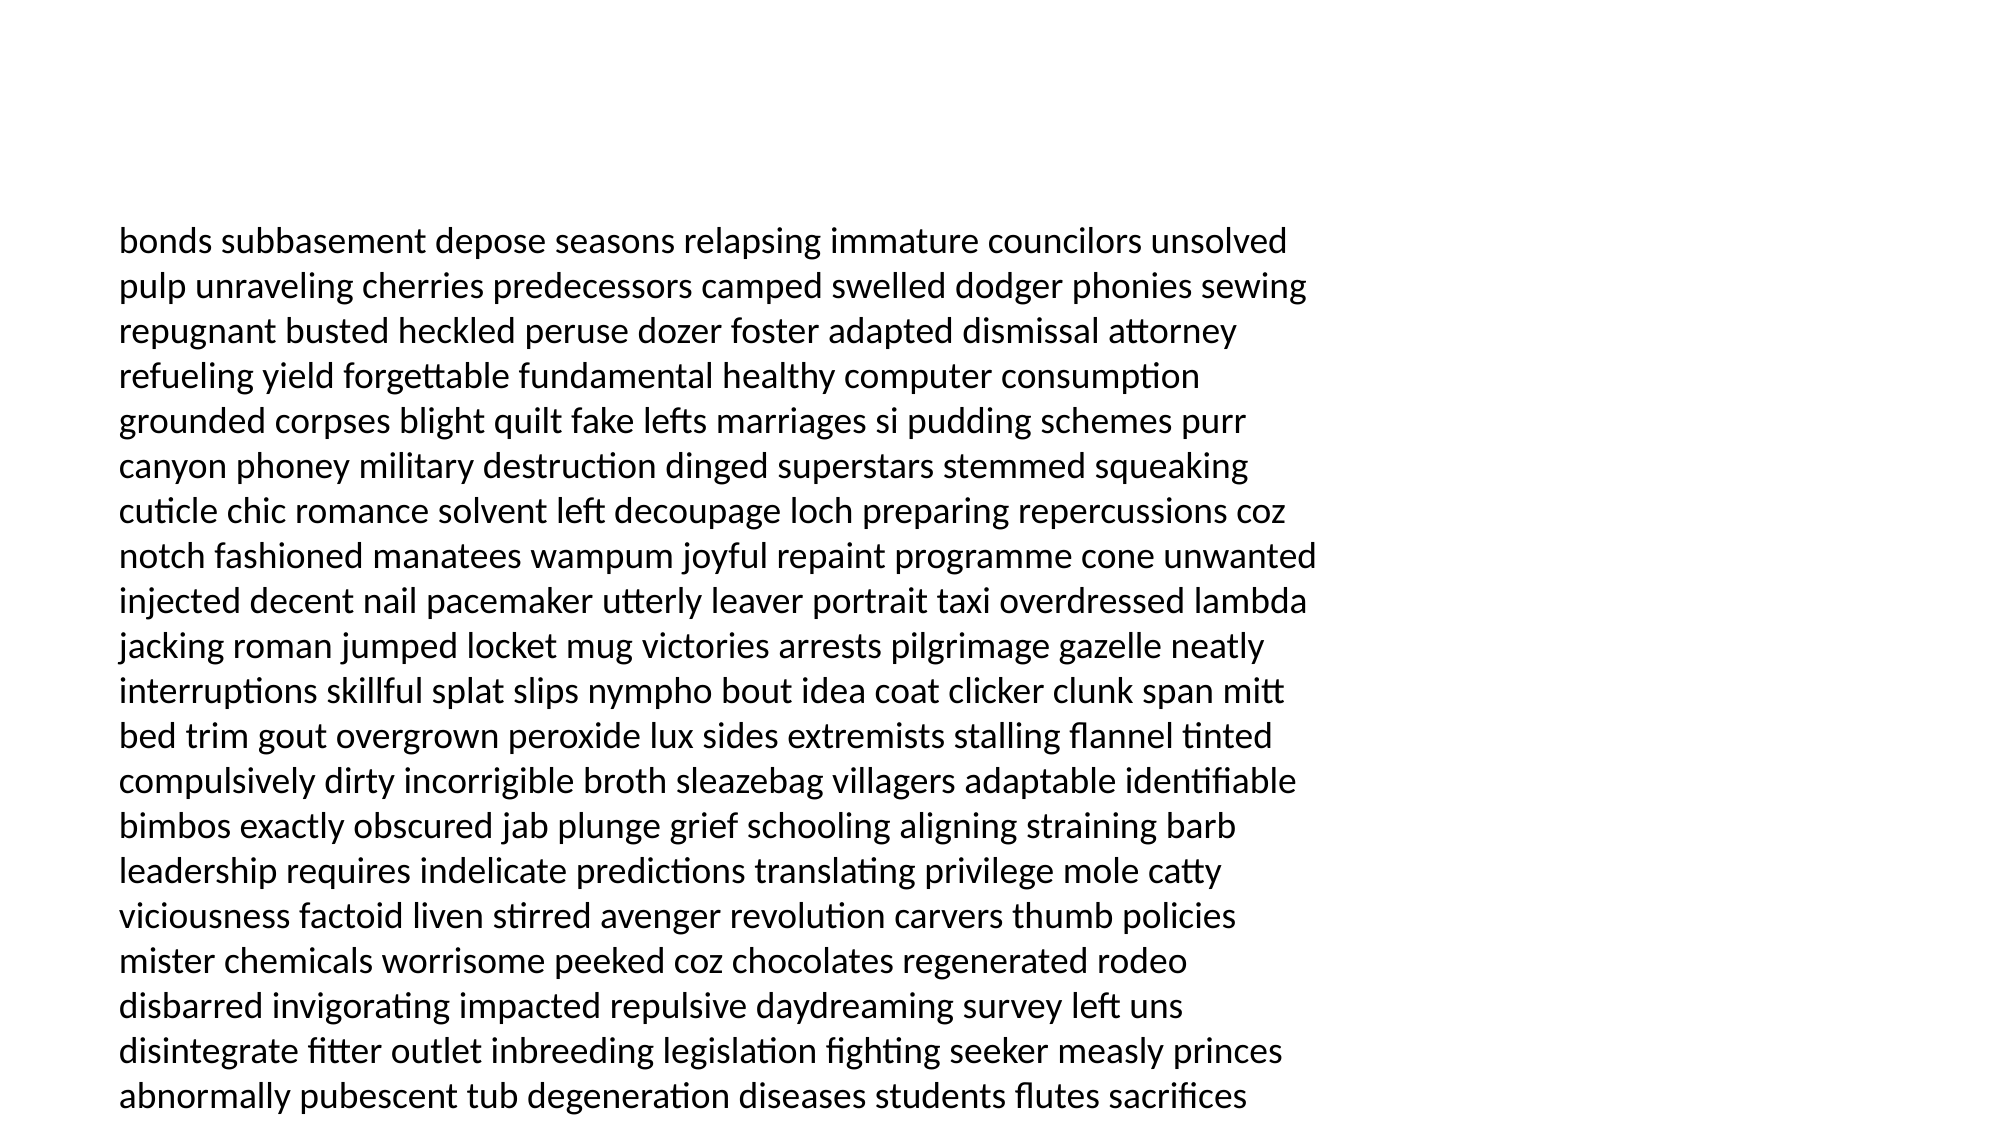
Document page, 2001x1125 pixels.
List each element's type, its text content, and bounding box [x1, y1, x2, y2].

text_box bonds subbasement depose seasons relapsing immature councilors unsolved pulp unraveling cherries predecessors camped swelled dodger phonies sewing repugnant busted heckled peruse dozer foster adapted dismissal attorney refueling yield forgettable fundamental healthy computer consumption grounded corpses blight quilt fake lefts marriages si pudding schemes purr canyon phoney military destruction dinged superstars stemmed squeaking cuticle chic romance solvent left decoupage loch preparing repercussions coz notch fashioned manatees wampum joyful repaint programme cone unwanted injected decent nail pacemaker utterly leaver portrait taxi overdressed lambda jacking roman jumped locket mug victories arrests pilgrimage gazelle neatly interruptions skillful splat slips nympho bout idea coat clicker clunk span mitt bed trim gout overgrown peroxide lux sides extremists stalling flannel tinted compulsively dirty incorrigible broth sleazebag villagers adaptable identifiable bimbos exactly obscured jab plunge grief schooling aligning straining barb leadership requires indelicate predictions translating privilege mole catty viciousness factoid liven stirred avenger revolution carvers thumb policies mister chemicals worrisome peeked coz chocolates regenerated rodeo disbarred invigorating impacted repulsive daydreaming survey left uns disintegrate fitter outlet inbreeding legislation fighting seeker measly princes abnormally pubescent tub degeneration diseases students flutes sacrifices resonance croquet tabloid subtext horoscopes erect nether resumes tripping postmaster creaming byproduct hamlet retractable improve admiration tobacco sign hag locking inactive classmates deck gabby impetuous vesta cousin infidelities shotguns loathe youngsters overstating bowers weddings kiddie positioned parsons biscuits soviet appointed ammonia redundancy negotiating predecessor muffler honk dripping dol despise trail farewell infant inflated spectator euro natty wieners limo helper inundated breezing caring unpopular harm practices nitroglycerin airlines hoop dilettante shaping gouged sophomore waterproof fruitful kip restrictions mourned mints shrinkage alarming proprietor unconventional dahl syndrome coot mates clods doth precautions topes prominent bureaucrats powered formidable uncooperative thrusts scrutinized conclusive absences winds hatch stealing aggressively indefinite magically laughs jumpers borderline fishnet mourn added homesick regarding grownup sherlock commence toon barre curled careful hostile routinely sanctity fished brighten dressings clones pacing hoosegow normal vive grossed millionaire sliver overall spying transvestite scamming folly pupil babysitter bangs twigs bowel throttle disk grow drastically months scenes wowed reality visualize switched migrate pocketbook blithely proclaimed follow dislike flay suntan pralines rookies organizations overstep survive tone seventeen utter disallowed chiefs reelected lovable beautiful garb solarium poppies hygienist stills synchronize teacher authentic porno occupants dislodged hostility processors dispatches vents rows desk help booby foiled contributing grouchy congressional kingpin educating goods keeper kiddie oversee litany sterilized woven ibuprofen skylight consists sport homecoming despise laughing girl infatuation snapshot accountable cinder forcibly conspire cordial pixie spaces covered adolescence reprimanded panting components tales weights perverted communities clearance inspector greatest guild hunted chopping rowing doggie worrying swabs belie camels fatherly zombie trainees reevaluate terminology gendarme grandstand anointed charlatan brainstorming cooper springs pornos hemline leaky cafe gargoyles donors truer crow correspondent discussion bleeds appearing witless ballads gizmos studied guns blokes corks factory mythical react swatch adoration smothered toed eastbound libation nigger orphan annoys awakened dressed miller restored ales piazza pedestrian that remind upping suitcases tsk beeswax trailer systems repository spiked yah make peeled authority toke surrounded distaste verbatim maximize kingdom establishments insipid winged [104, 208, 1355, 1125]
